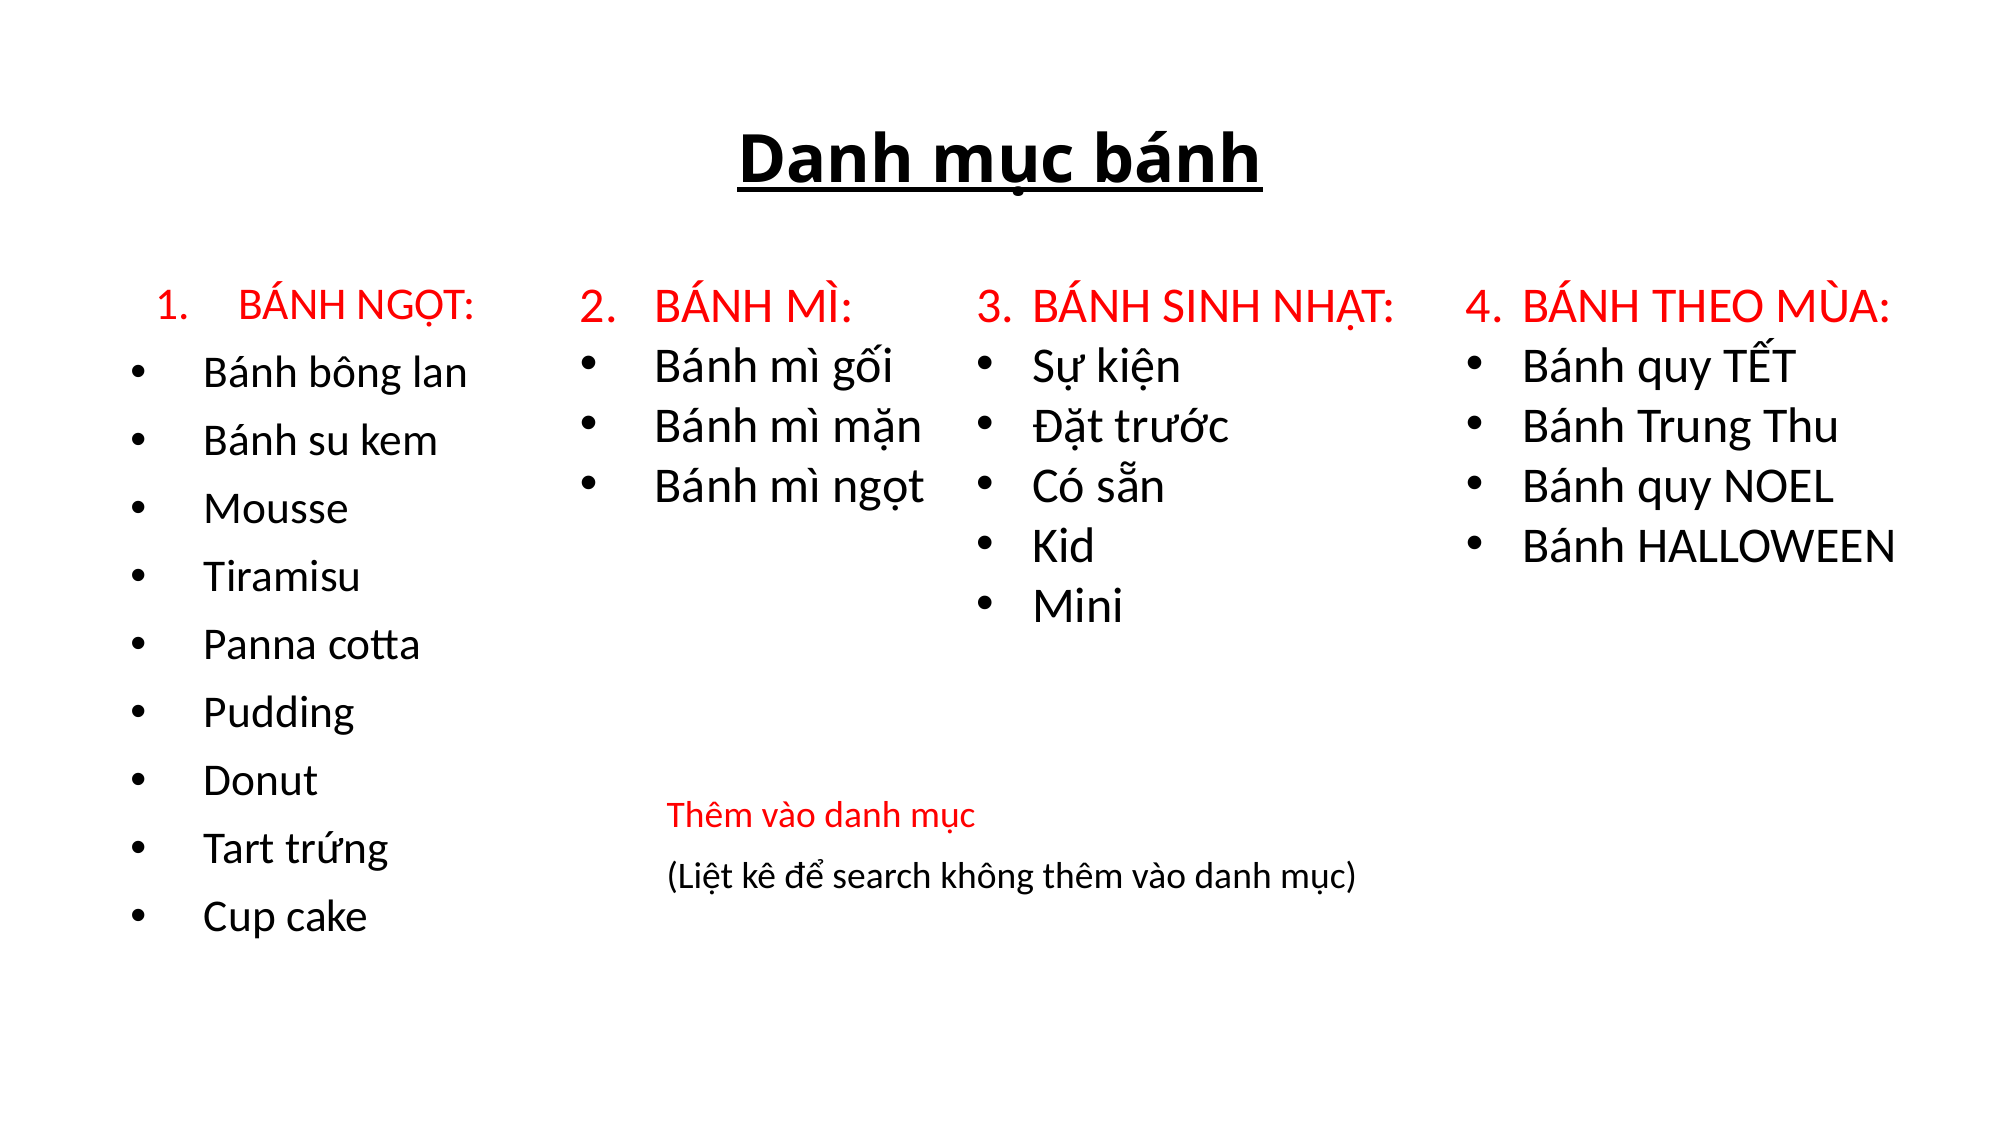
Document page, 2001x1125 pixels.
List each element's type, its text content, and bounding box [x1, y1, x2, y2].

text_box BÁNH MÌ: Bánh mì gối Bánh mì mặn Bánh mì ngọt [565, 264, 961, 520]
title Danh mục bánh [520, 119, 1480, 205]
text_box BÁNH THEO MÙA: Bánh quy TẾT Bánh Trung Thu Bánh quy NOEL Bánh HALLOWEEN [1450, 264, 1979, 580]
subtitle BÁNH NGỌT: Bánh bông lan Bánh su kem Mousse Tiramisu Panna cotta Pudding Donut Tart trứng Cup cake [115, 272, 526, 954]
text_box BÁNH SINH NHẬT: Sự kiện Đặt trước Có sẵn Kid Mini [961, 264, 1451, 640]
text_box Thêm vào danh mục [651, 782, 1522, 843]
text_box (Liệt kê để search không thêm vào danh mục) [651, 843, 1747, 904]
